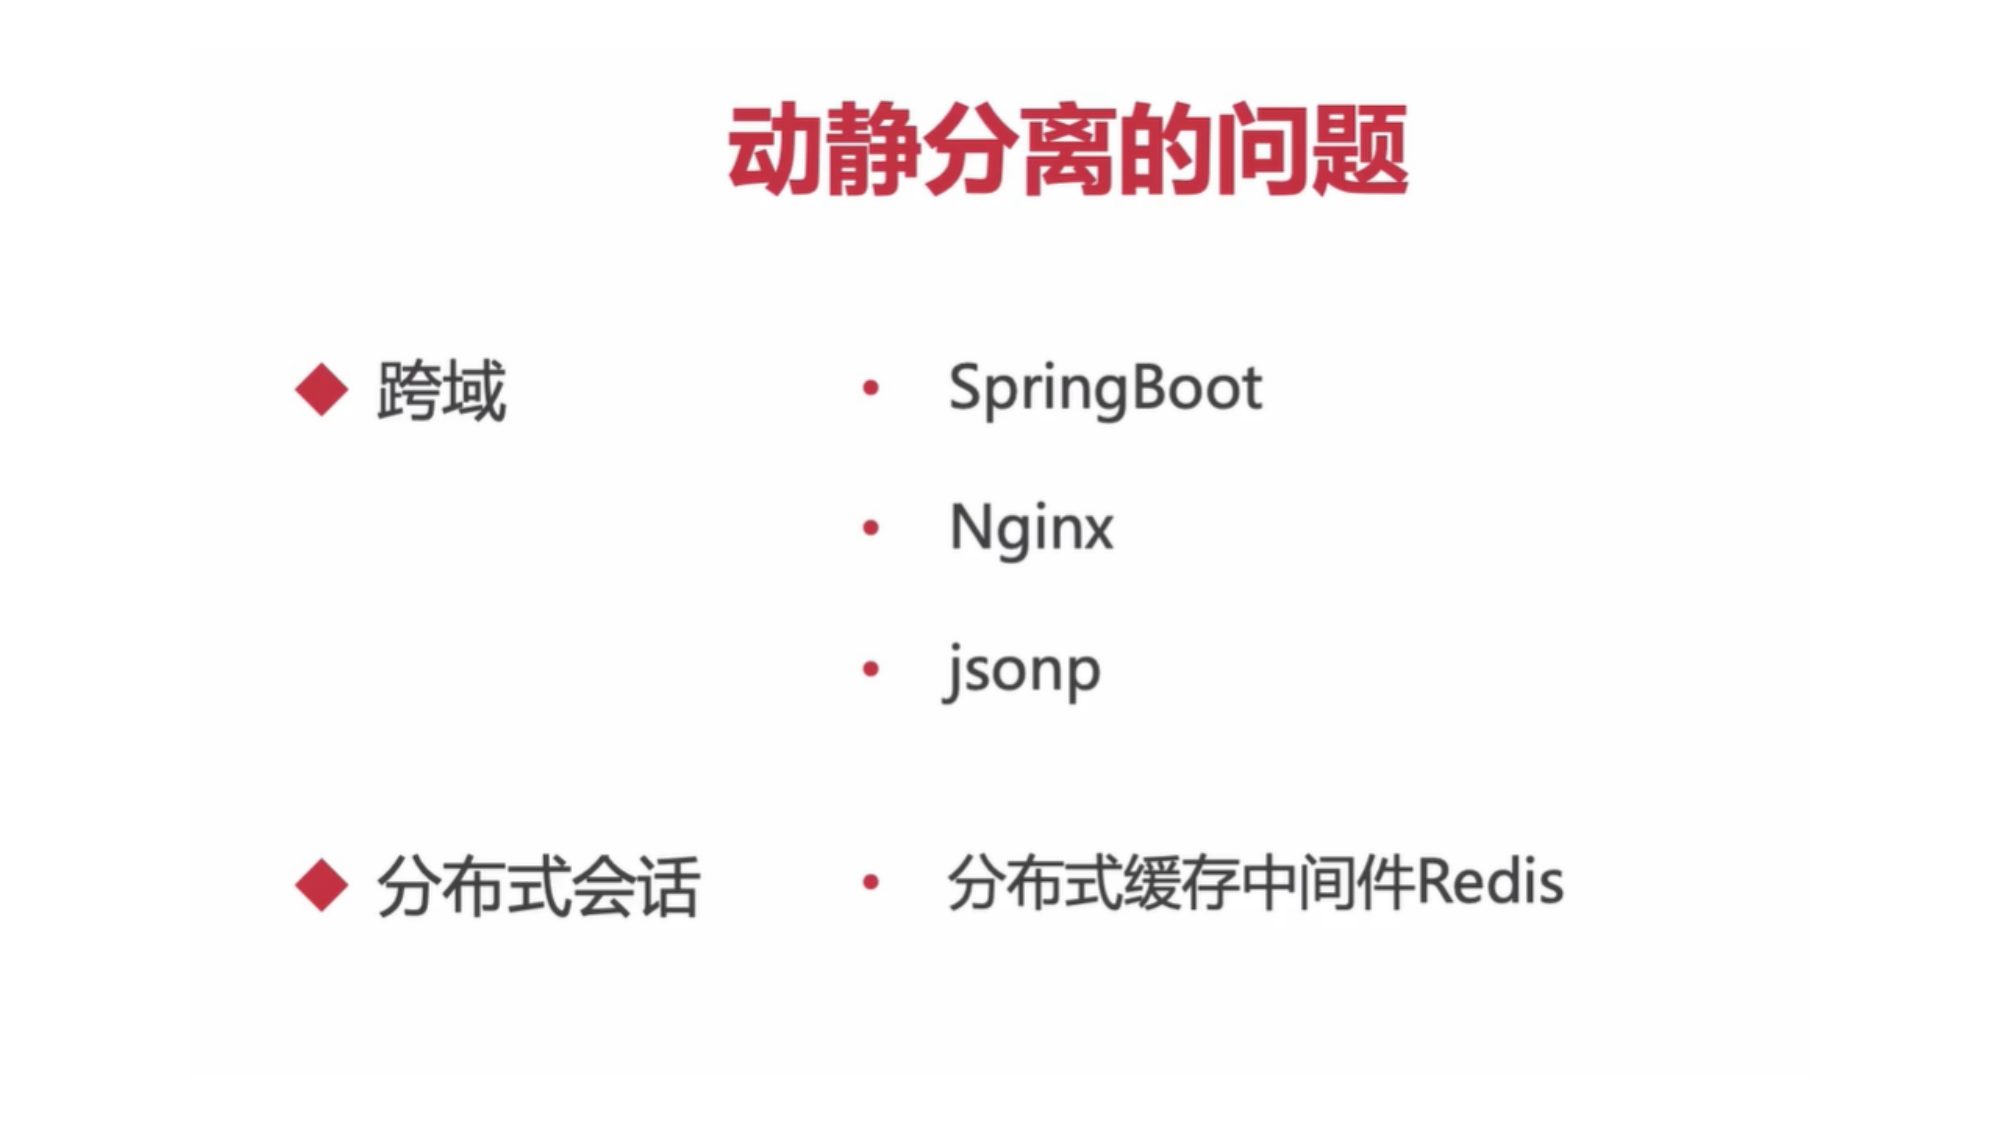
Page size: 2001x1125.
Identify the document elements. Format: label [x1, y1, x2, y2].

picture [188, 48, 1811, 1077]
